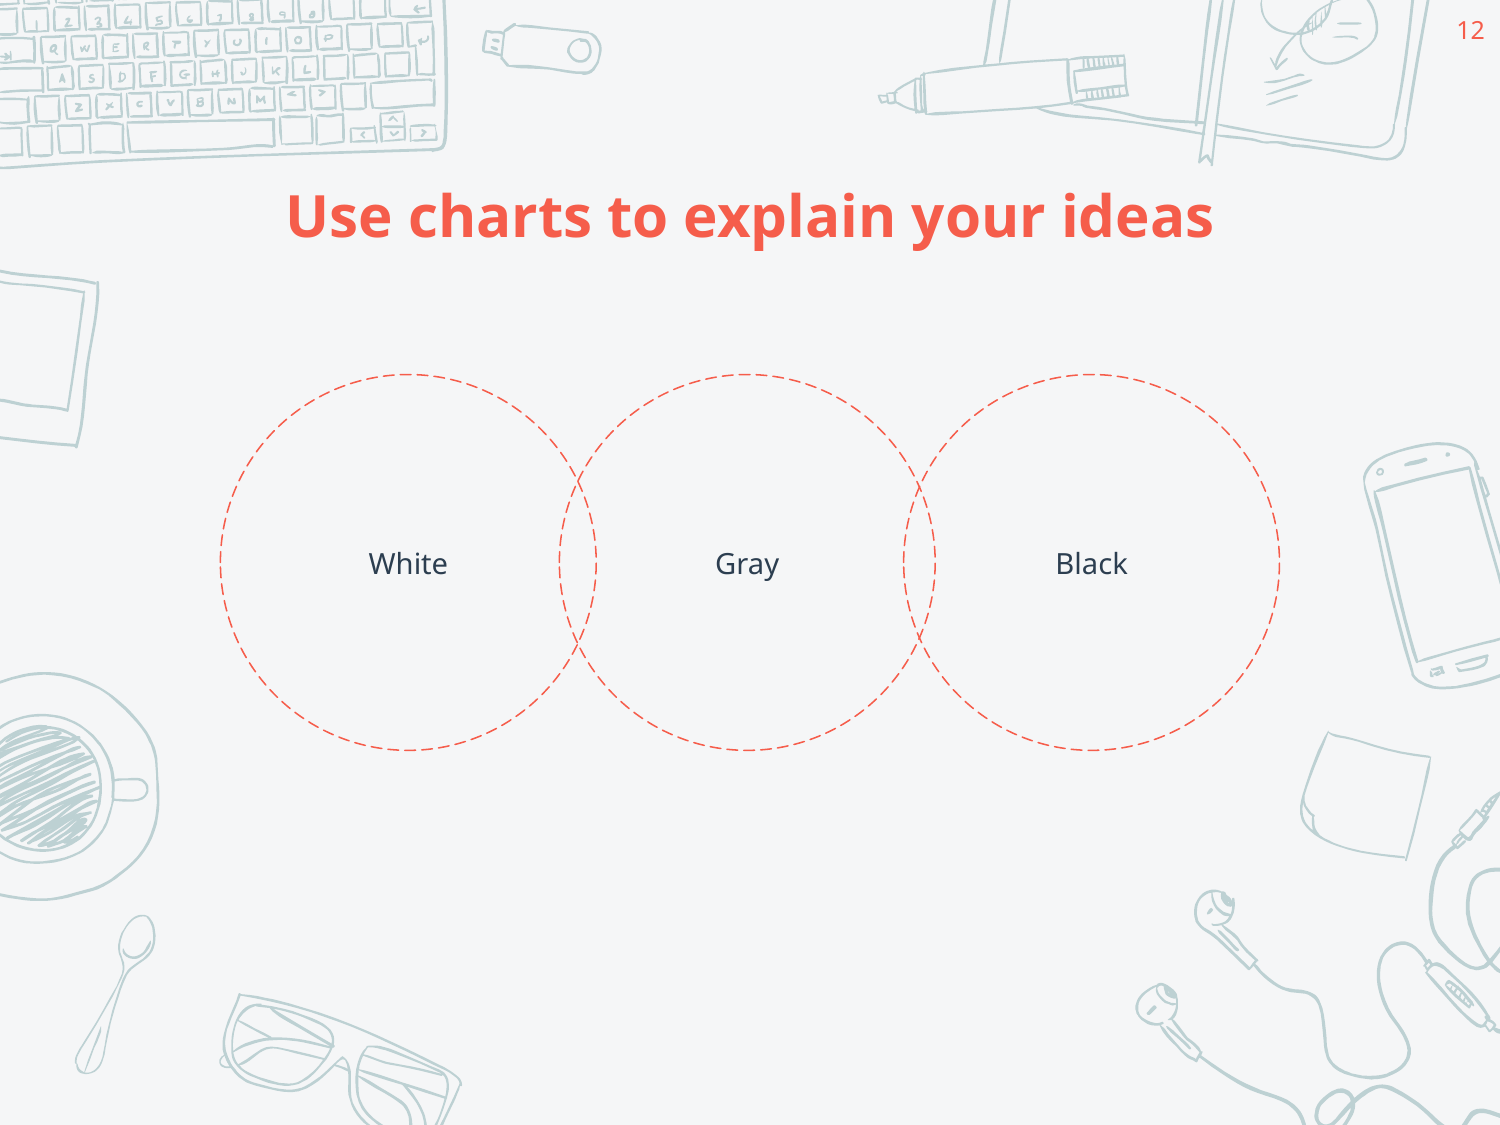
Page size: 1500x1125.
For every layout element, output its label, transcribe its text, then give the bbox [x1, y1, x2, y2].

text_box White [220, 374, 597, 751]
text_box Gray [578, 374, 919, 751]
text_box Black [903, 374, 1280, 751]
slide_number ‹#› [1435, 0, 1500, 71]
title Use charts to explain your ideas [185, 136, 1315, 264]
